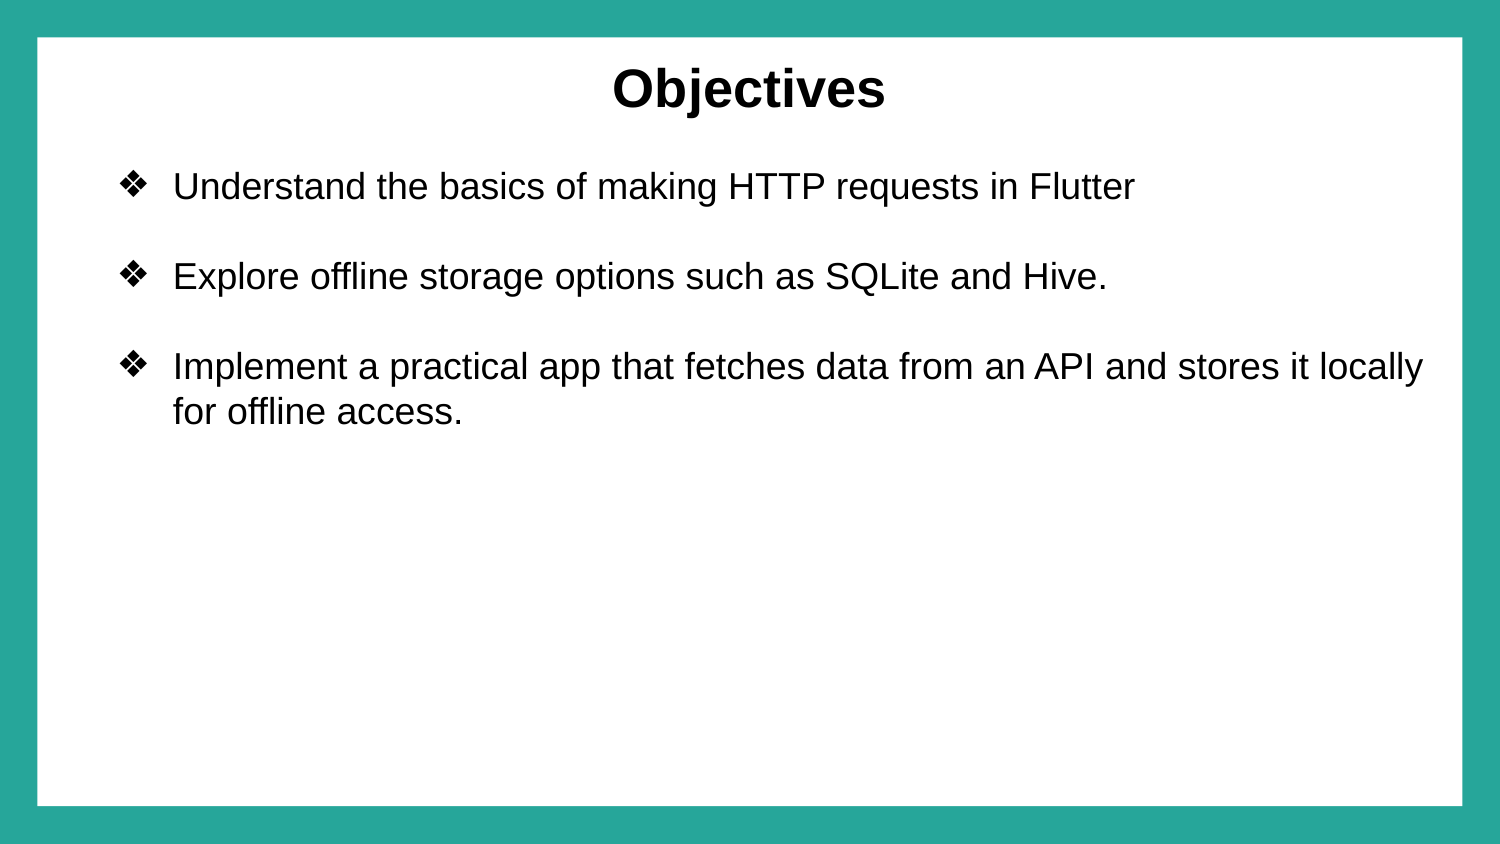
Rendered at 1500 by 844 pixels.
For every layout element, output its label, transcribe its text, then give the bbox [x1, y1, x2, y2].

title Objectives [86, 33, 1414, 146]
text_box Understand the basics of making HTTP requests in Flutter Explore offline storage options such as SQLite and Hive. Implement a practical app that fetches data from an API and stores it locally for offline access. [82, 146, 1460, 703]
